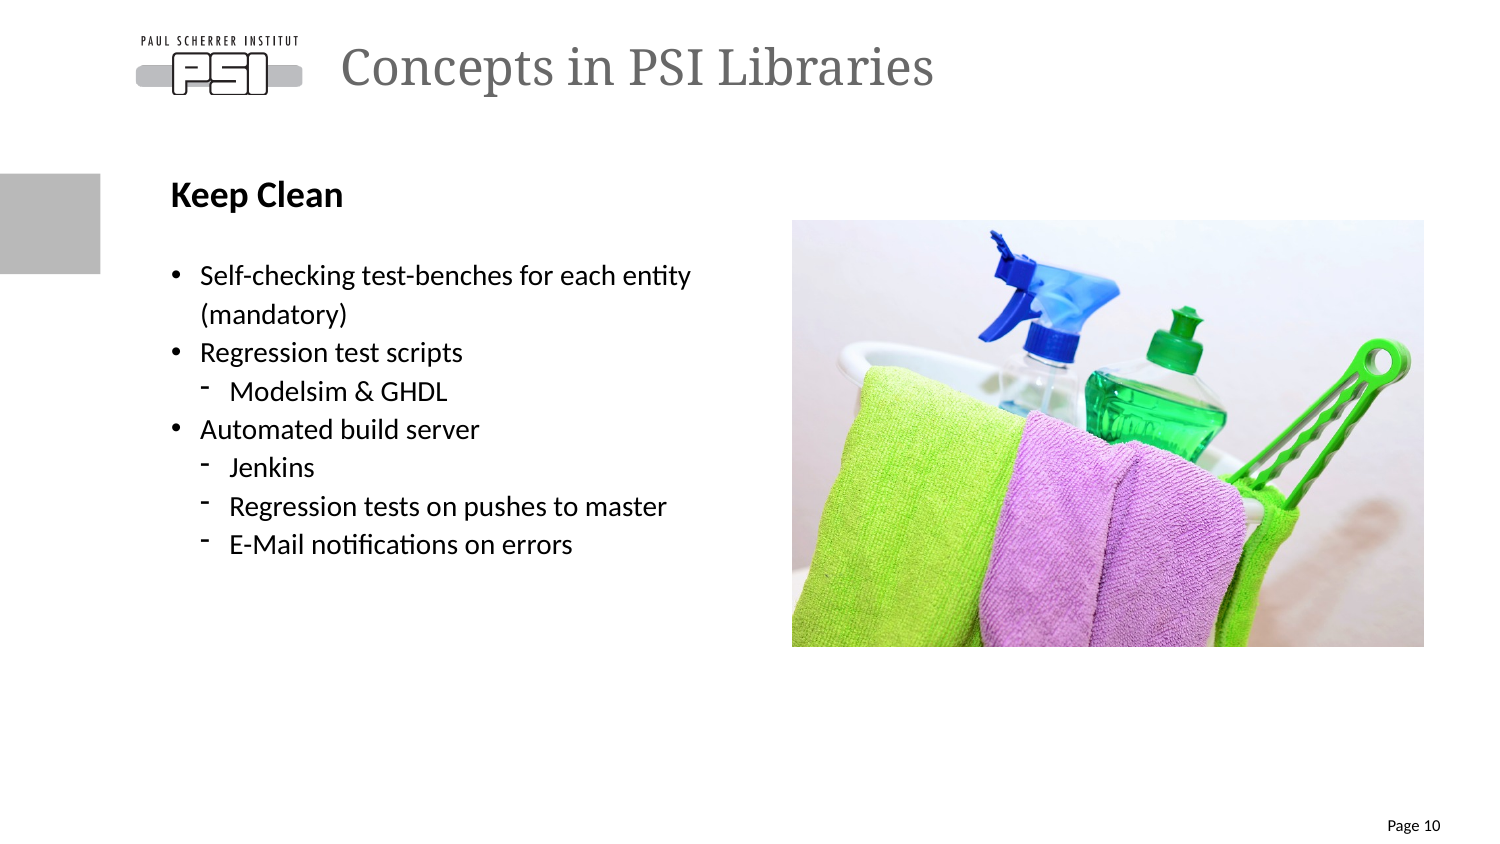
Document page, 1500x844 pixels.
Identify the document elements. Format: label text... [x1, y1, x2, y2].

slide_number Page 10 [1346, 814, 1441, 840]
list Keep Clean Self-checking test-benches for each entity (mandatory) Regression test scripts Modelsim & GHDL Automated build server Jenkins Regression tests on pushes to master E-Mail notifications on errors [171, 165, 1442, 741]
picture [792, 220, 1424, 647]
title Concepts in PSI Libraries [340, 35, 1442, 98]
